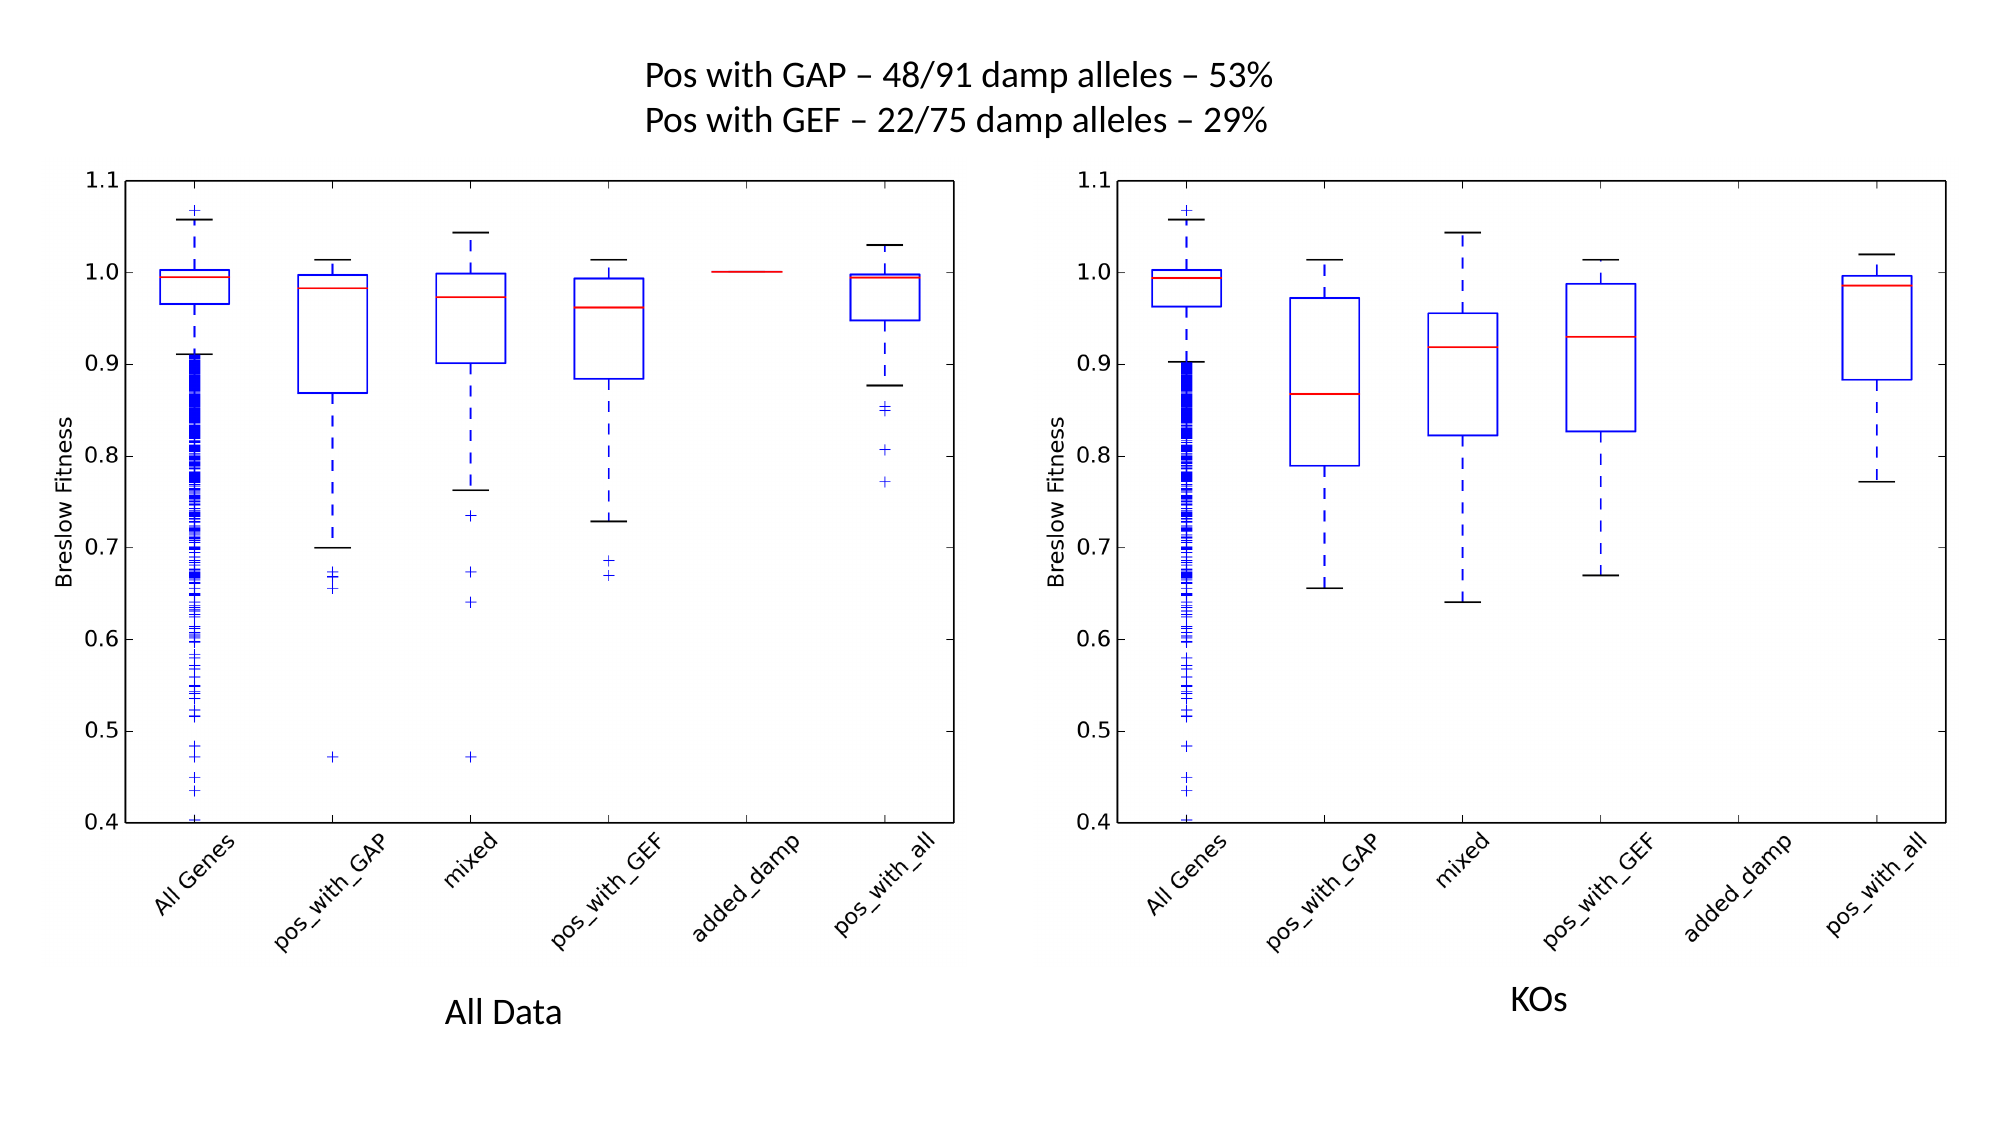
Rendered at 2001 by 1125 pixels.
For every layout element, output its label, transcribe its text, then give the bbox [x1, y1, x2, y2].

text_box Pos with GAP – 48/91 damp alleles – 53% Pos with GEF – 22/75 damp alleles – 29% [630, 42, 1289, 148]
text_box All Data [430, 979, 578, 1040]
picture [41, 157, 967, 968]
picture [1032, 157, 1959, 968]
text_box KOs [1495, 968, 1585, 1027]
